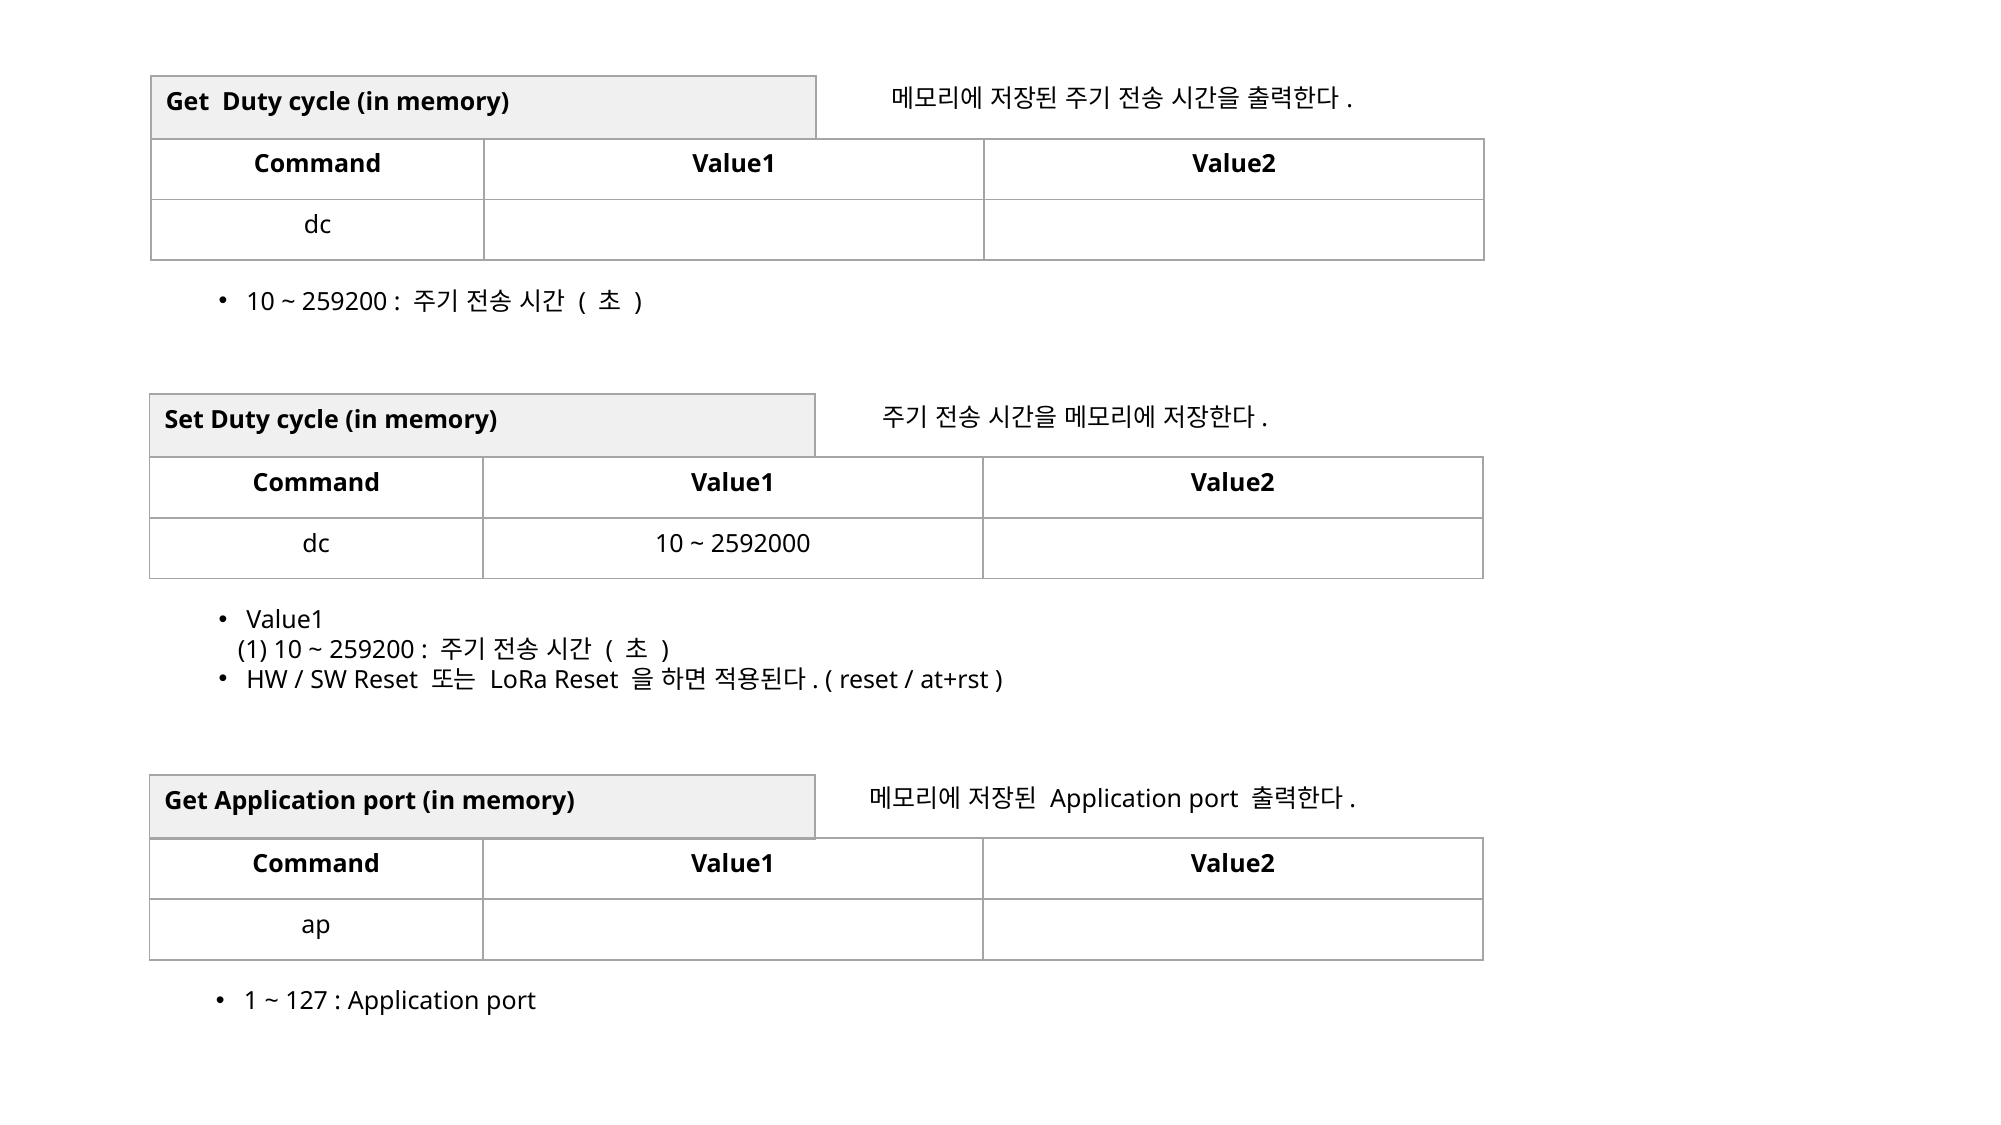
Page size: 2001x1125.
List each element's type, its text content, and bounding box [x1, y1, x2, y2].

text_box 10 ~ 259200 : 주기 전송 시간 ( 초 ) [203, 277, 670, 323]
table_cell [985, 200, 1483, 259]
table_header Value1 [485, 140, 983, 199]
table_header Command [150, 839, 482, 898]
text_box 1 ~ 127 : Application port [201, 977, 565, 1023]
text_box 주기 전송 시간을 메모리에 저장한다. [867, 393, 1290, 439]
table_header Command [152, 140, 483, 199]
text_box 메모리에 저장된 Application port 출력한다. [854, 775, 1372, 820]
table_header Set Duty cycle (in memory) [150, 395, 814, 456]
table_header Get Duty cycle (in memory) [152, 77, 815, 138]
table_cell dc [152, 200, 483, 259]
table_cell 10 ~ 2592000 [484, 519, 982, 578]
table_header Command [150, 458, 482, 517]
table_cell dc [150, 519, 482, 578]
table_cell ap [150, 900, 482, 959]
table_header Value1 [484, 839, 982, 898]
table_header Get Application port (in memory) [150, 776, 814, 837]
table_cell [485, 200, 983, 259]
table_cell [984, 519, 1482, 578]
table_header Value1 [484, 458, 982, 517]
text_box Value1 (1) 10 ~ 259200 : 주기 전송 시간 ( 초 ) HW / SW Reset 또는 LoRa Reset 을 하면 적용된다. ( reset / at+rst ) [203, 596, 1018, 701]
table_cell [484, 900, 982, 959]
table_cell [984, 900, 1482, 959]
text_box 메모리에 저장된 주기 전송 시간을 출력한다. [876, 75, 1368, 121]
table_header Value2 [984, 458, 1482, 517]
table_header Value2 [985, 140, 1483, 199]
table_header Value2 [984, 839, 1482, 898]
